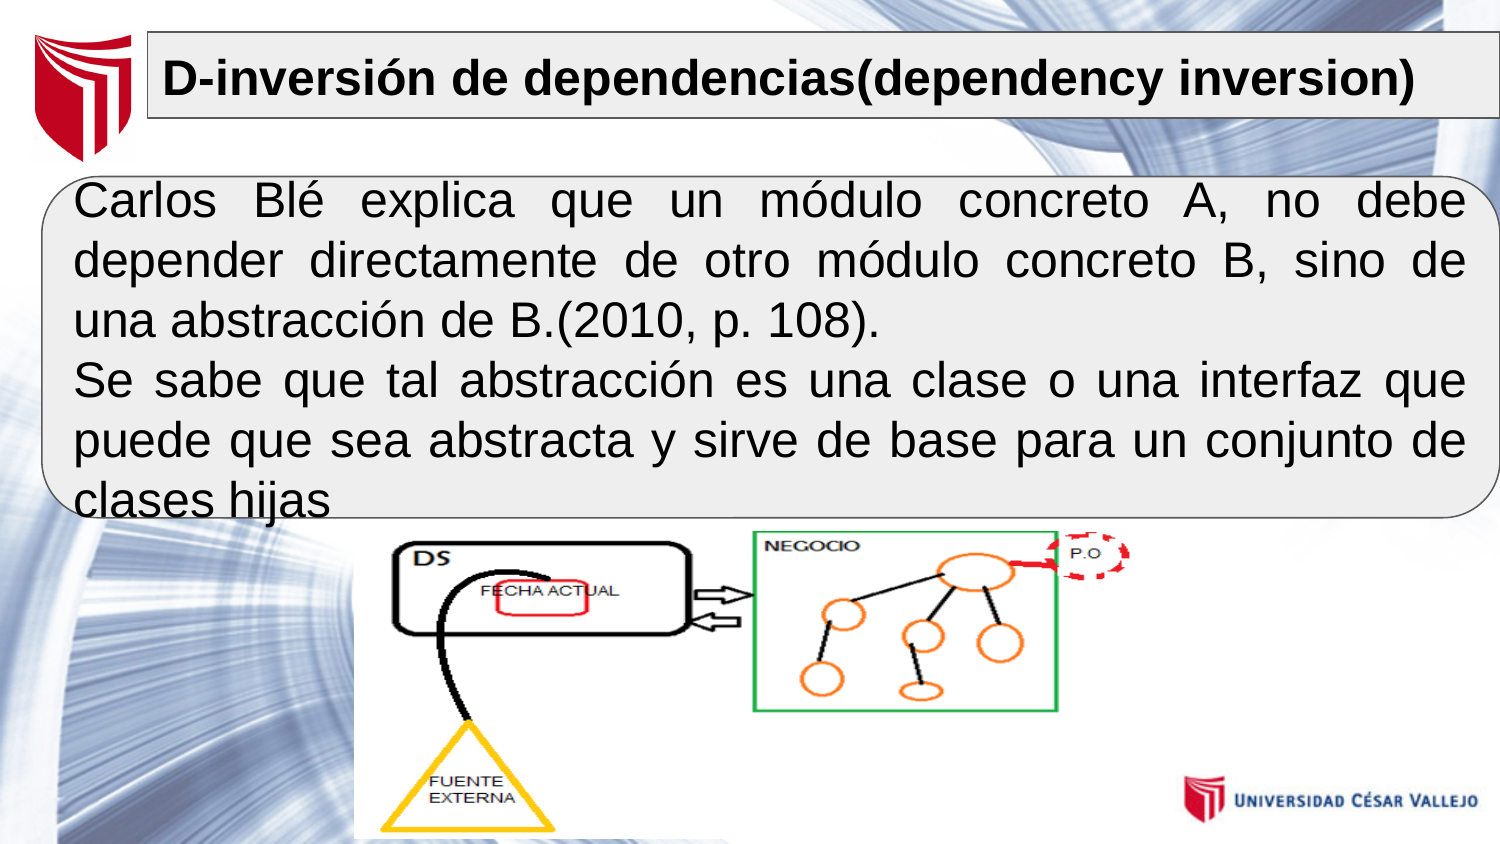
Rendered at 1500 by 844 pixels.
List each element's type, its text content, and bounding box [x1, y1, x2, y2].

text_box Carlos Blé explica que un módulo concreto A, no debe depender directamente de otro módulo concreto B, sino de una abstracción de B.(2010, p. 108). Se sabe que tal abstracción es una clase o una interfaz que puede que sea abstracta y sirve de base para un conjunto de clases hijas [41, 176, 1500, 518]
text_box D-inversión de dependencias(dependency inversion) [147, 32, 1500, 118]
picture [0, 0, 1500, 844]
